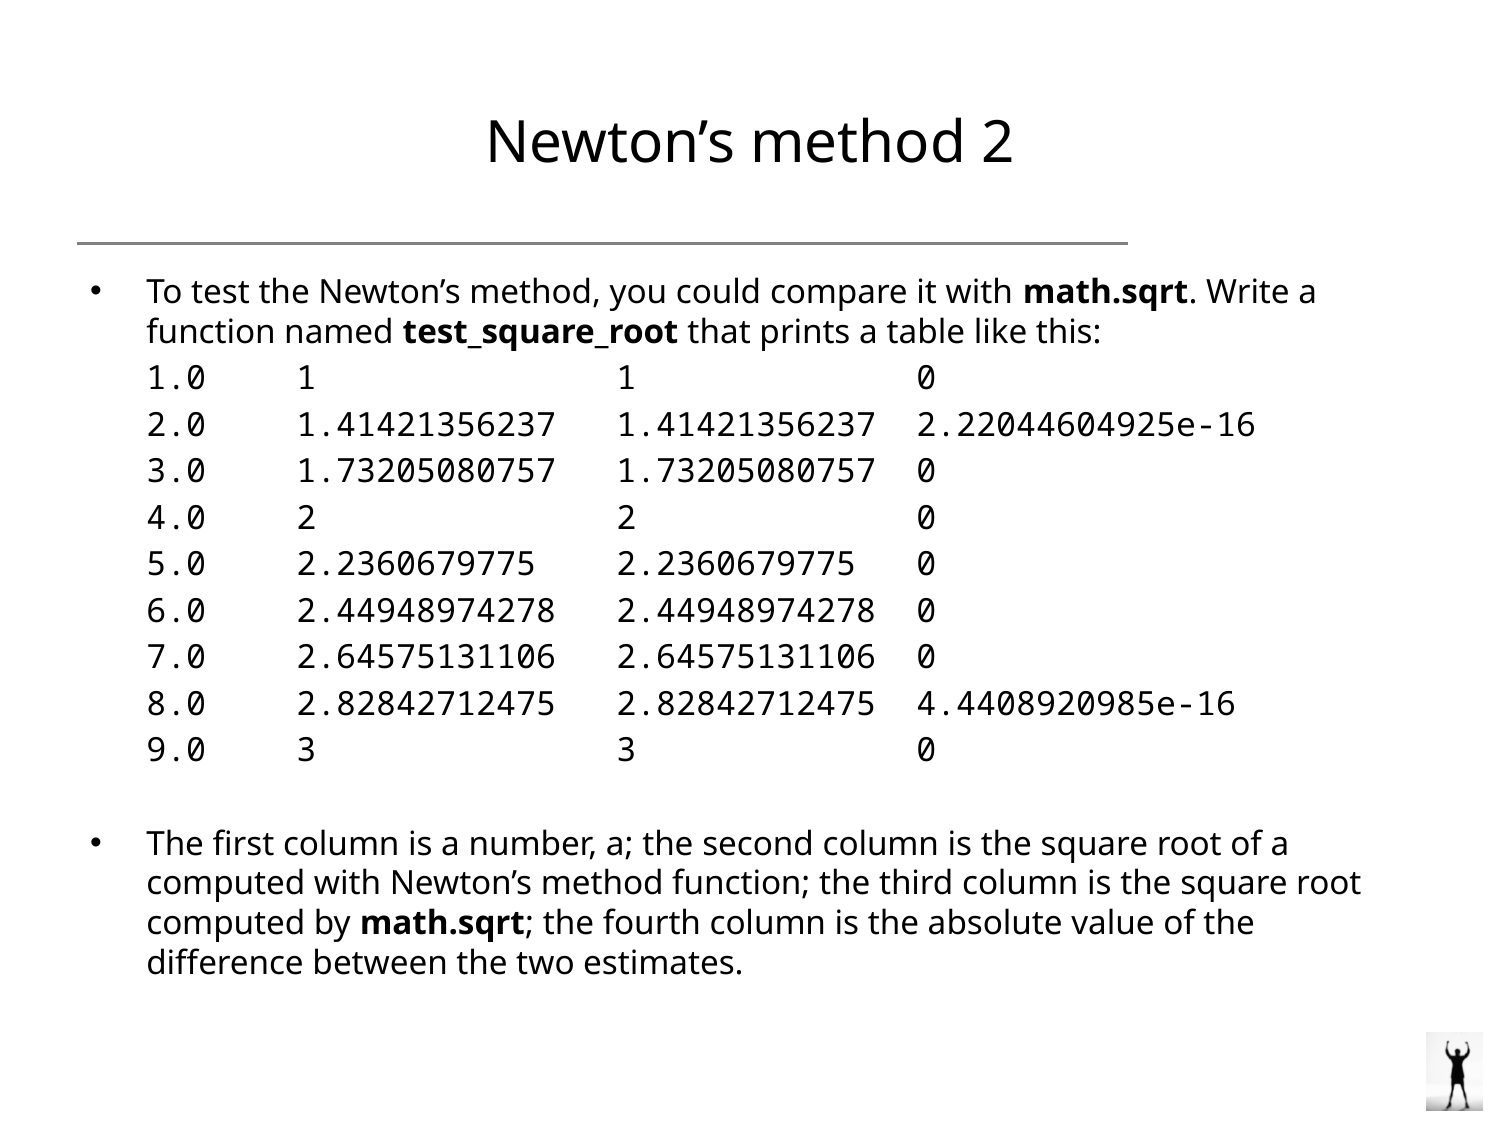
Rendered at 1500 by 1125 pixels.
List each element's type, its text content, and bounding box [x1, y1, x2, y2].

title Newton’s method 2 [75, 45, 1425, 233]
picture [1426, 1032, 1483, 1111]
list To test the Newton’s method, you could compare it with math.sqrt. Write a function named test_square_root that prints a table like this: 1.0 1 1 0 2.0 1.41421356237 1.41421356237 2.22044604925e-16 3.0 1.73205080757 1.73205080757 0 4.0 2 2 0 5.0 2.2360679775 2.2360679775 0 6.0 2.44948974278 2.44948974278 0 7.0 2.64575131106 2.64575131106 0 8.0 2.82842712475 2.82842712475 4.4408920985e-16 9.0 3 3 0 The first column is a number, a; the second column is the square root of a computed with Newton’s method function; the third column is the square root computed by math.sqrt; the fourth column is the absolute value of the difference between the two estimates. [75, 262, 1425, 1094]
